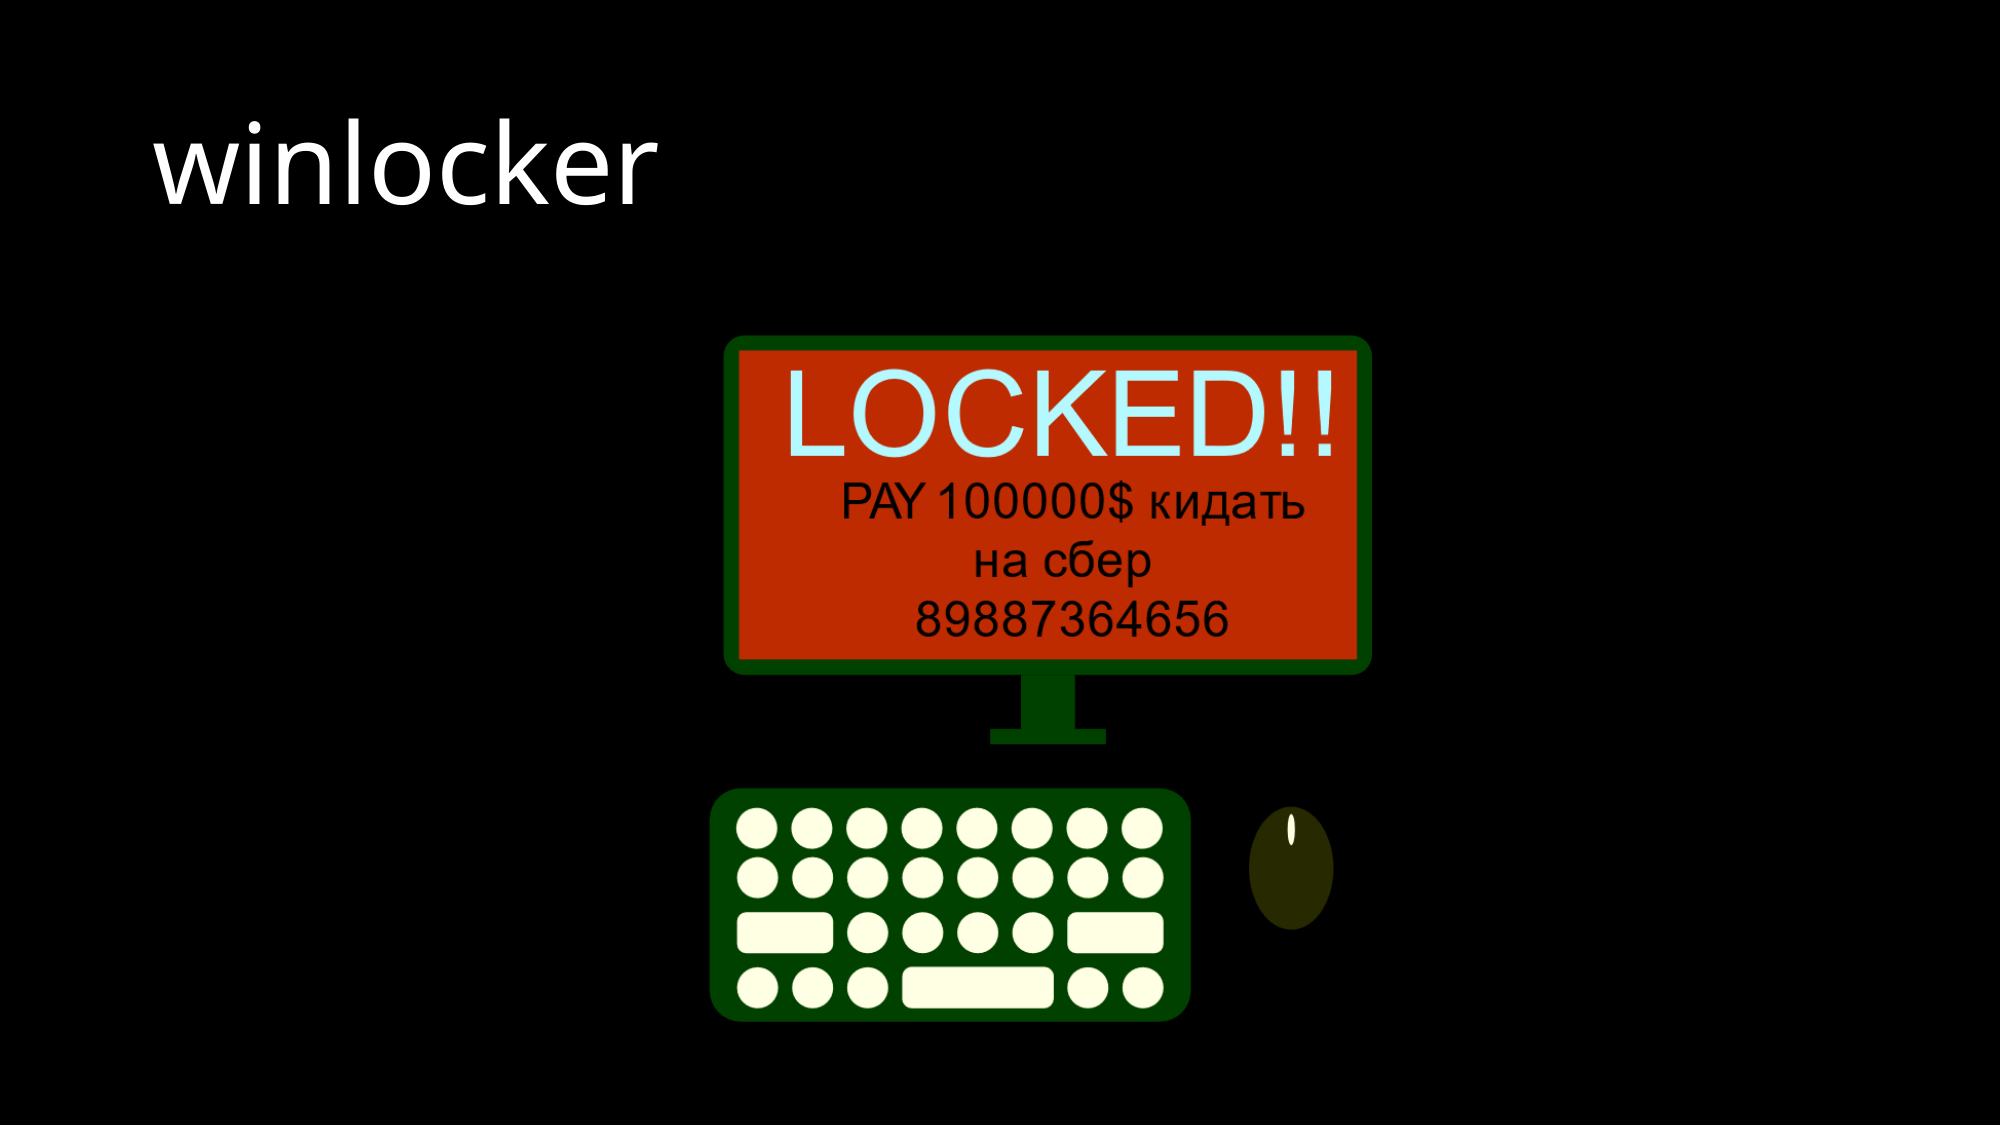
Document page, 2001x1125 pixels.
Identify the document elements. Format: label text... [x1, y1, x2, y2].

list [37, 235, 1935, 1065]
title winlocker [137, 59, 1863, 235]
